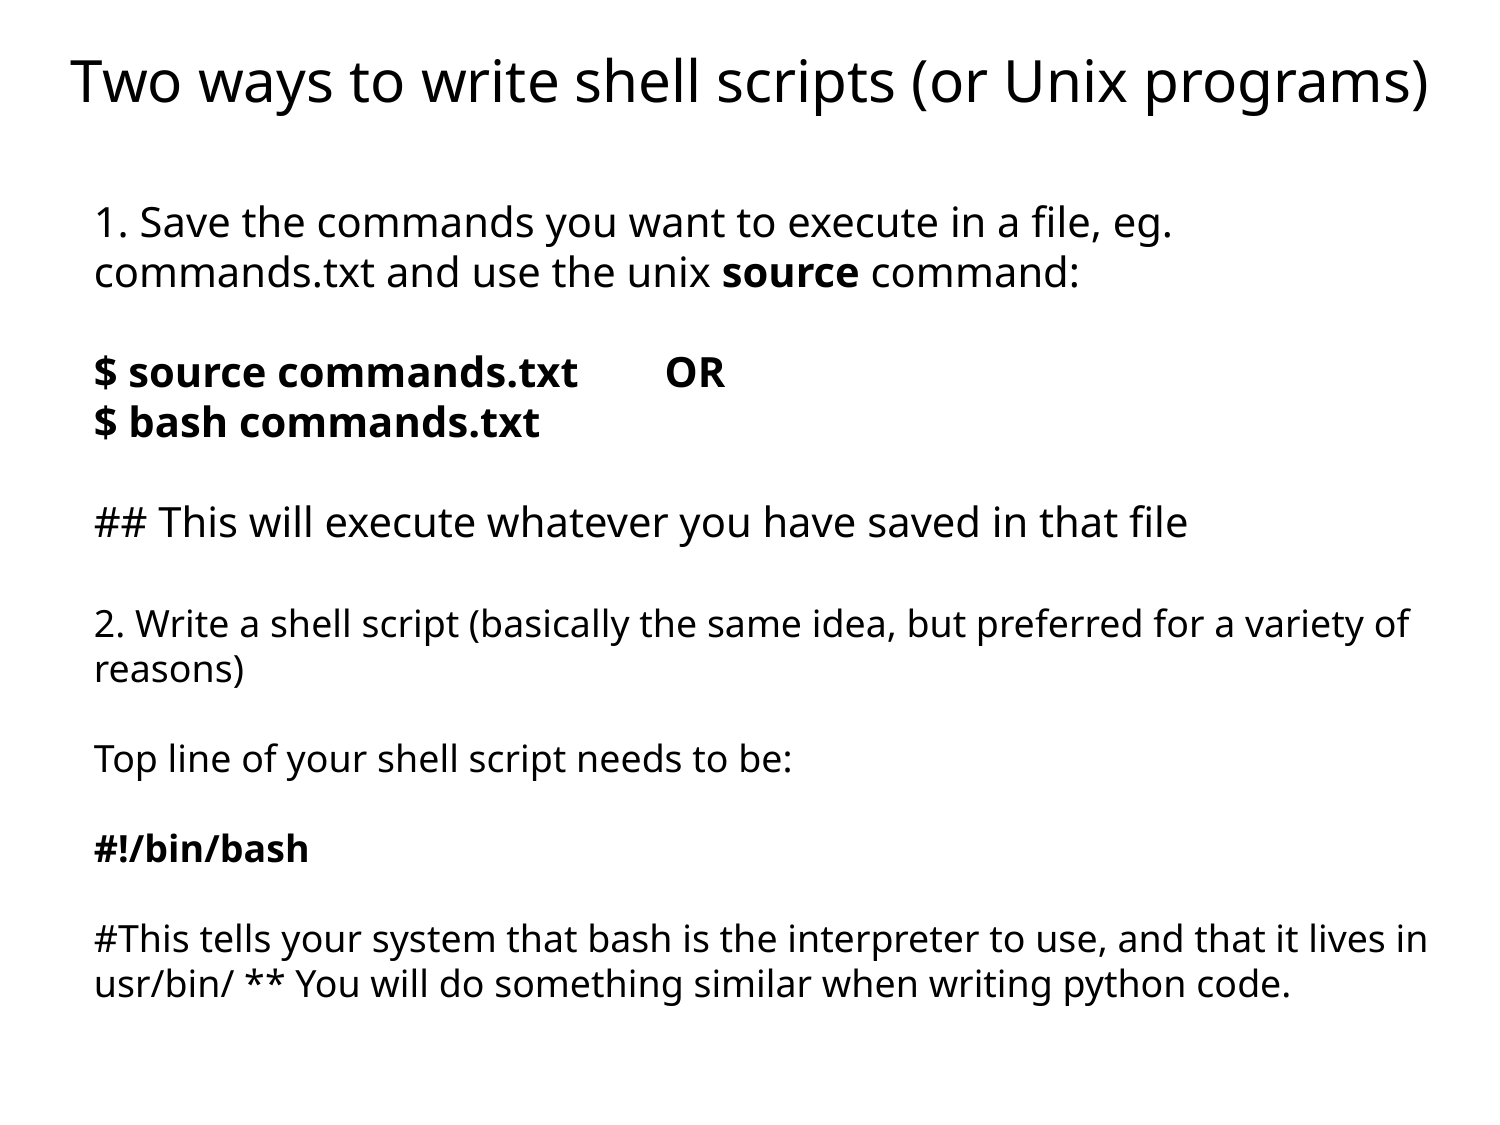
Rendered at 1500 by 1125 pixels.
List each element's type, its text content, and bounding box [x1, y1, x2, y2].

text_box 2. Write a shell script (basically the same idea, but preferred for a variety of reasons) Top line of your shell script needs to be: #!/bin/bash #This tells your system that bash is the interpreter to use, and that it lives in usr/bin/ ** You will do something similar when writing python code. [79, 592, 1474, 1012]
text_box 1. Save the commands you want to execute in a file, eg. commands.txt and use the unix source command: $ source commands.txt OR $ bash commands.txt ## This will execute whatever you have saved in that file [79, 188, 1447, 554]
text_box Two ways to write shell scripts (or Unix programs) [56, 36, 1444, 122]
